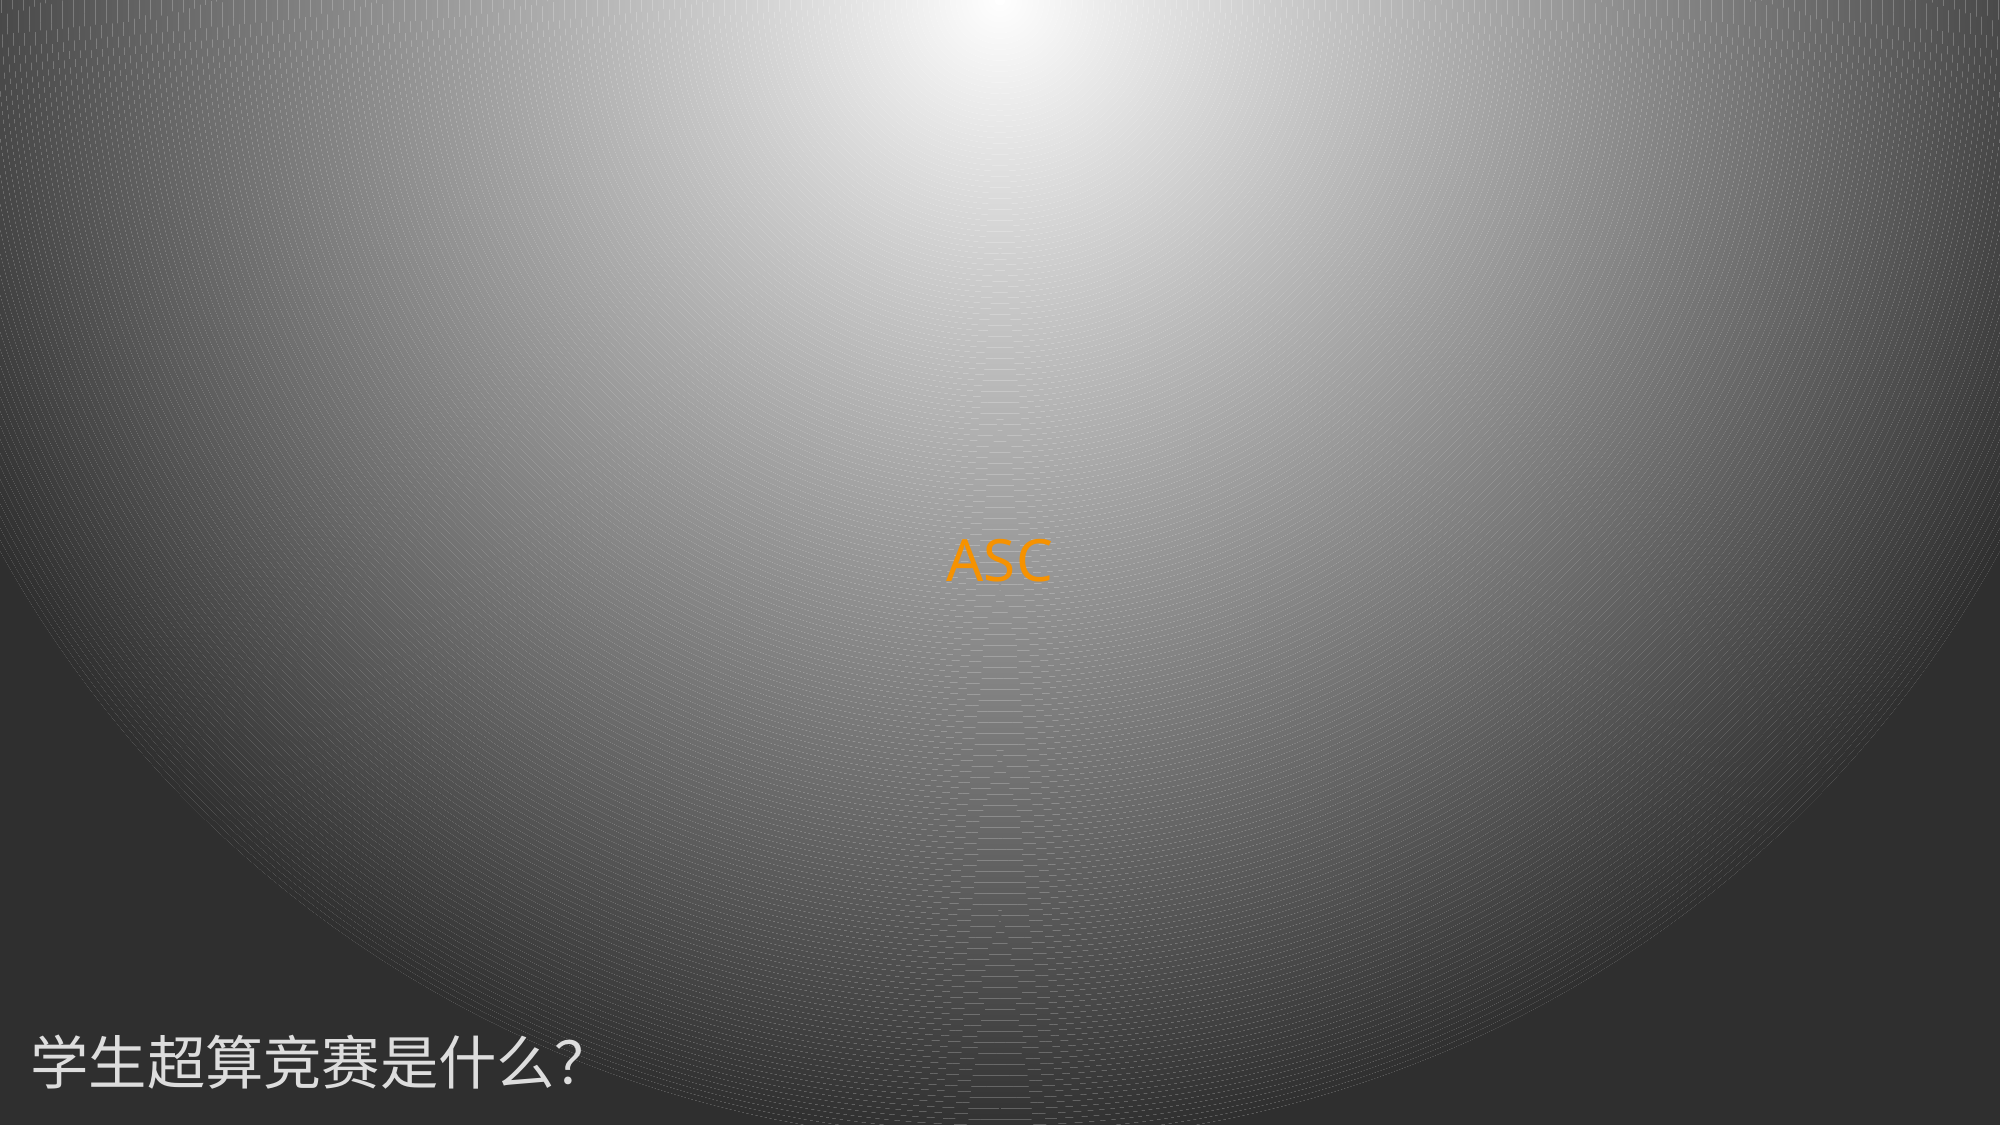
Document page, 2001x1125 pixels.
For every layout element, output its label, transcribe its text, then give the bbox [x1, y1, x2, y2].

subtitle ASC [249, 256, 1750, 869]
text_box 学生超算竞赛是什么？ [0, 1006, 644, 1125]
